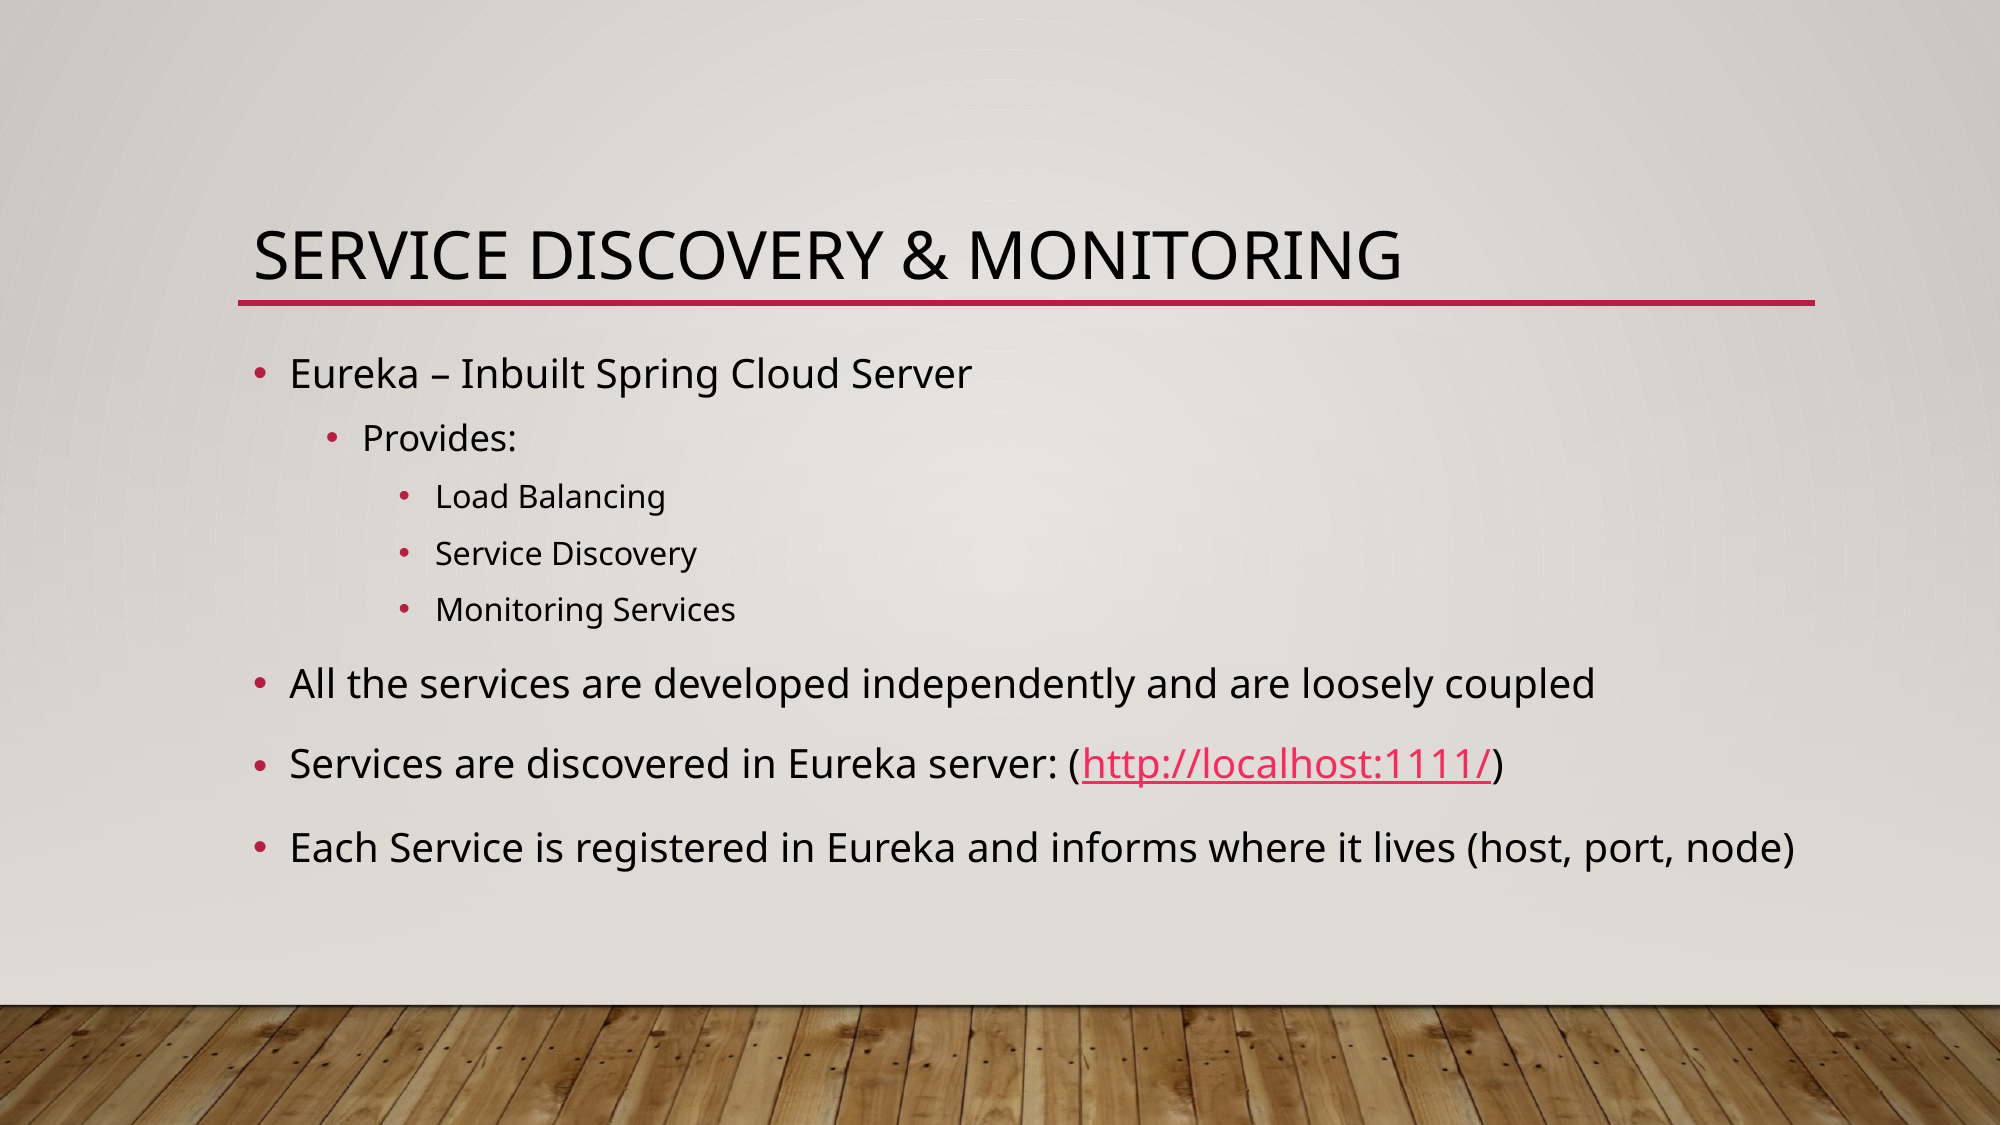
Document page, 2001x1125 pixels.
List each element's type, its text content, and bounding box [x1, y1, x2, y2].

picture [0, 1005, 2000, 1125]
list Eureka – Inbuilt Spring Cloud Server Provides: Load Balancing Service Discovery Monitoring Services All the services are developed independently and are loosely coupled Services are discovered in Eureka server: (http://localhost:1111/) Each Service is registered in Eureka and informs where it lives (host, port, node) [238, 330, 1814, 897]
title service Discovery & monitoring [238, 214, 1814, 305]
